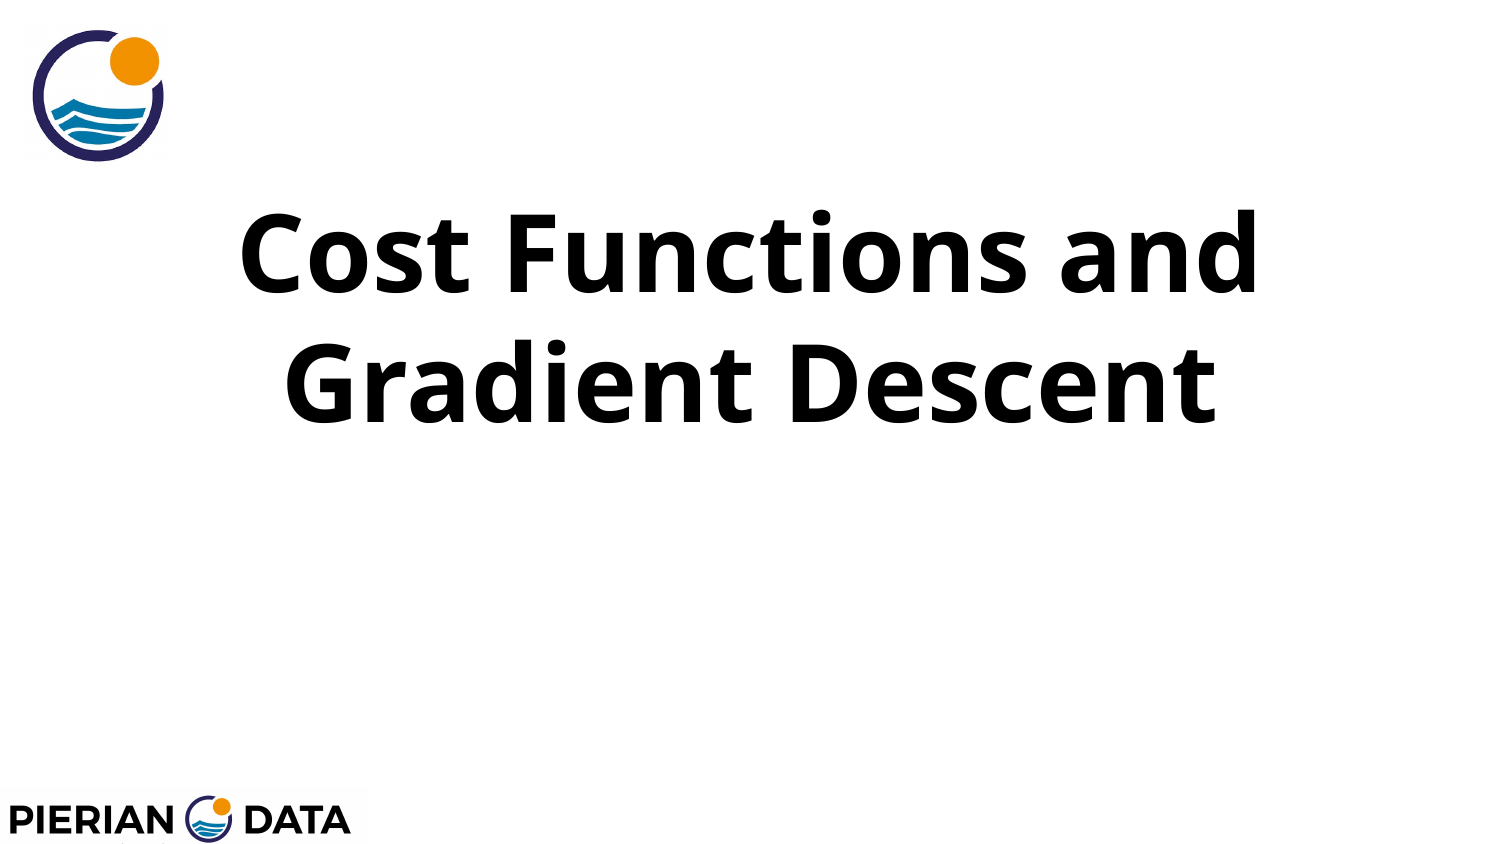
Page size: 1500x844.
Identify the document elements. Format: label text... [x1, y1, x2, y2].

picture [24, 24, 172, 167]
title Cost Functions and Gradient Descent [51, 122, 1449, 459]
picture [0, 787, 368, 844]
